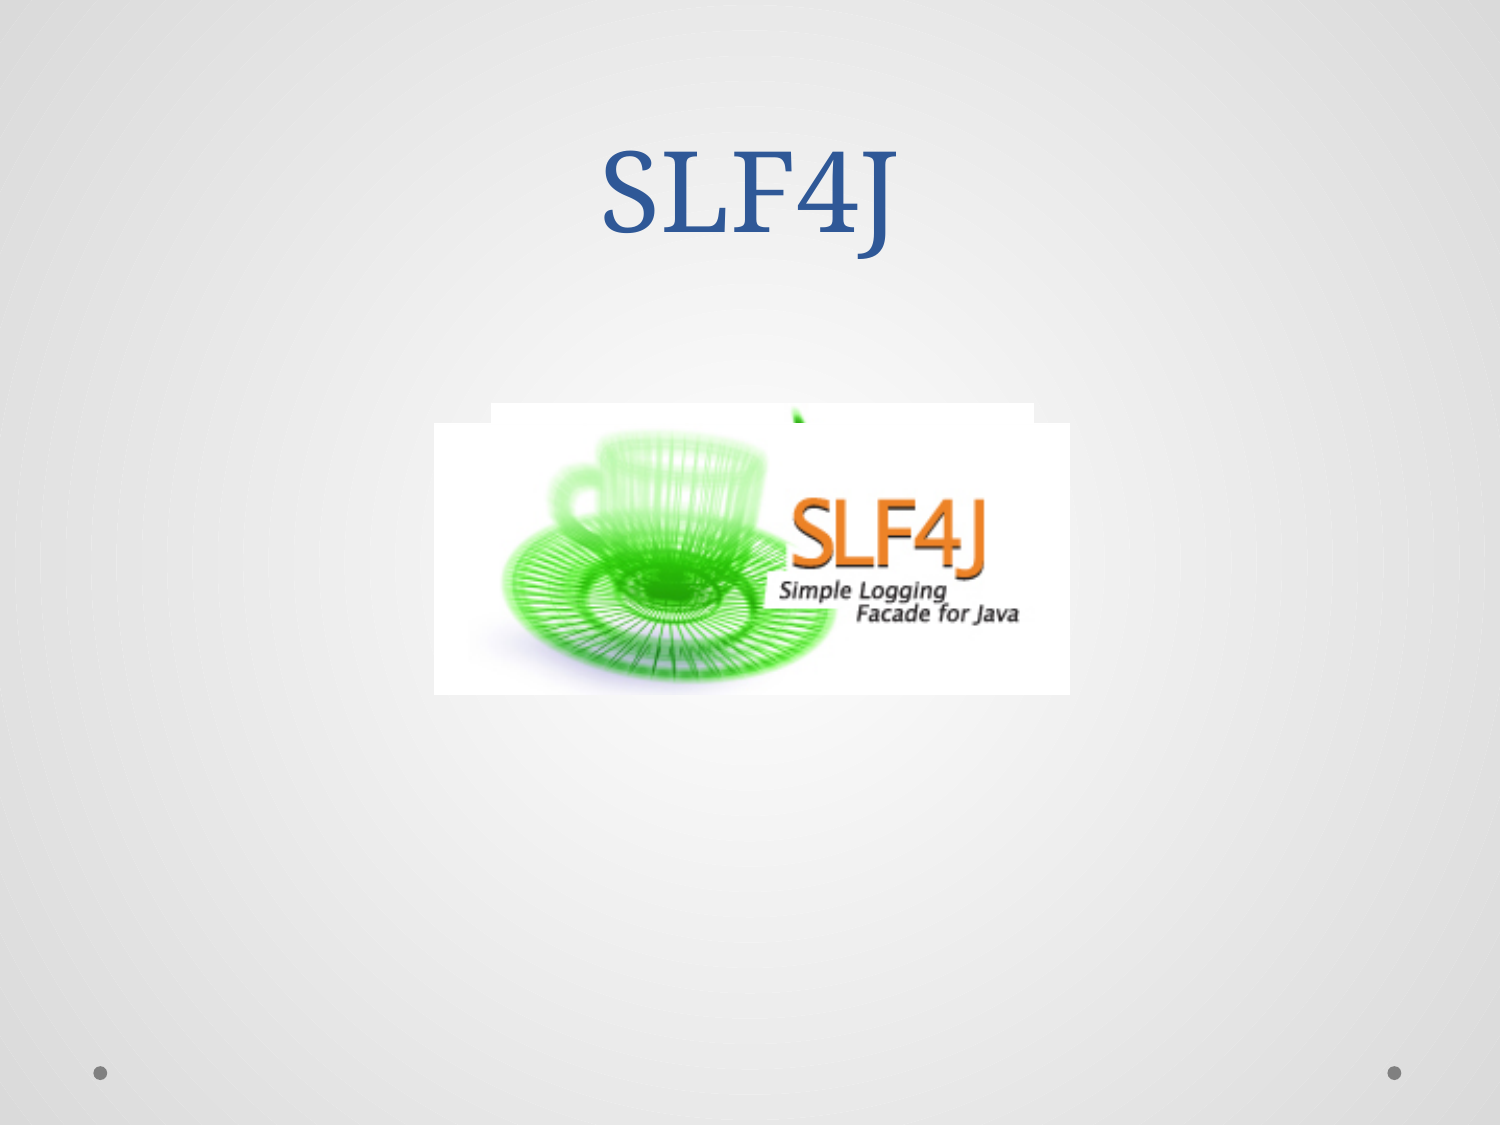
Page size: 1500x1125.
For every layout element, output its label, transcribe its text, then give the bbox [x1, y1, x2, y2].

picture [434, 402, 1070, 695]
title SLF4J [75, 0, 1425, 263]
